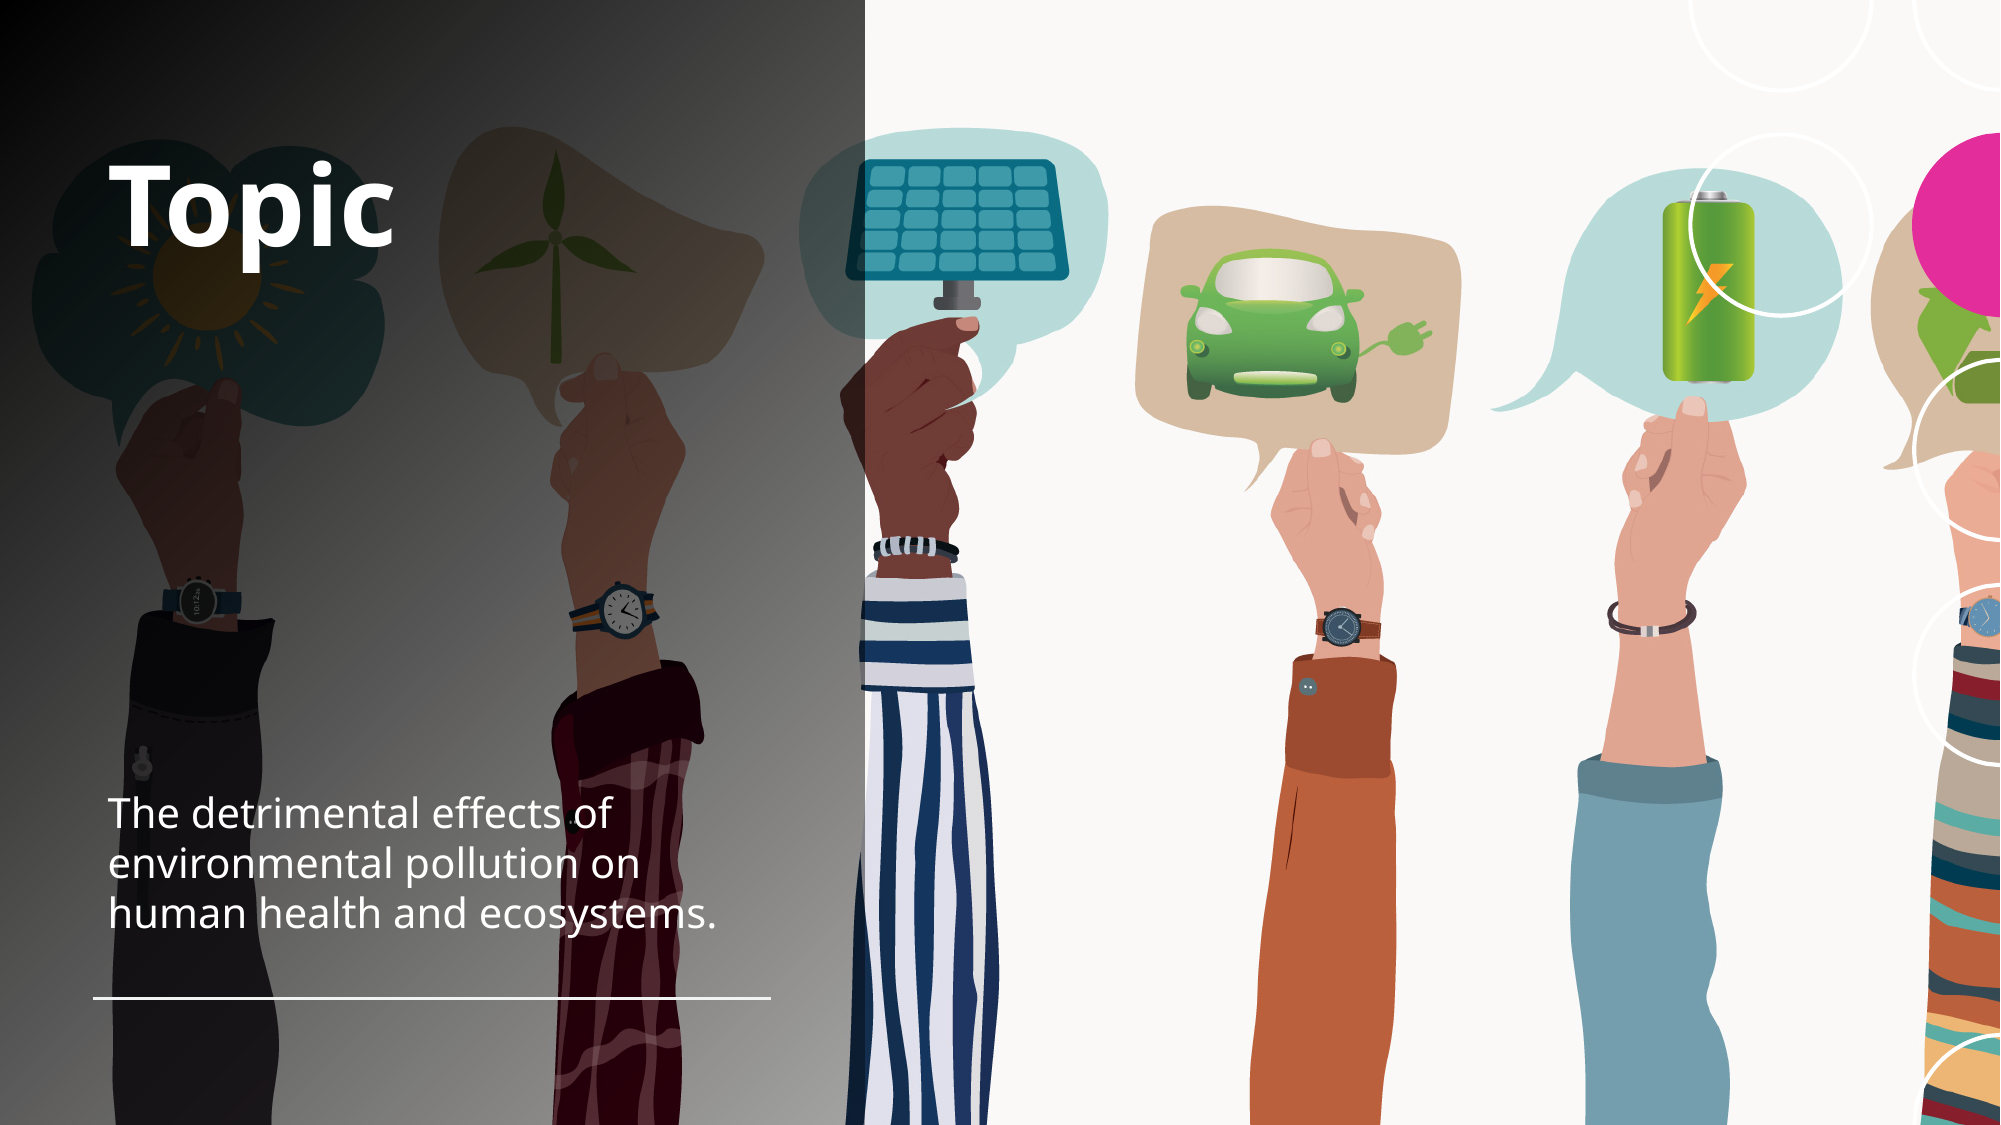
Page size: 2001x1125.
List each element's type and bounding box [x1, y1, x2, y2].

picture [0, 0, 1688, 1125]
text_box [1688, 0, 2000, 1125]
